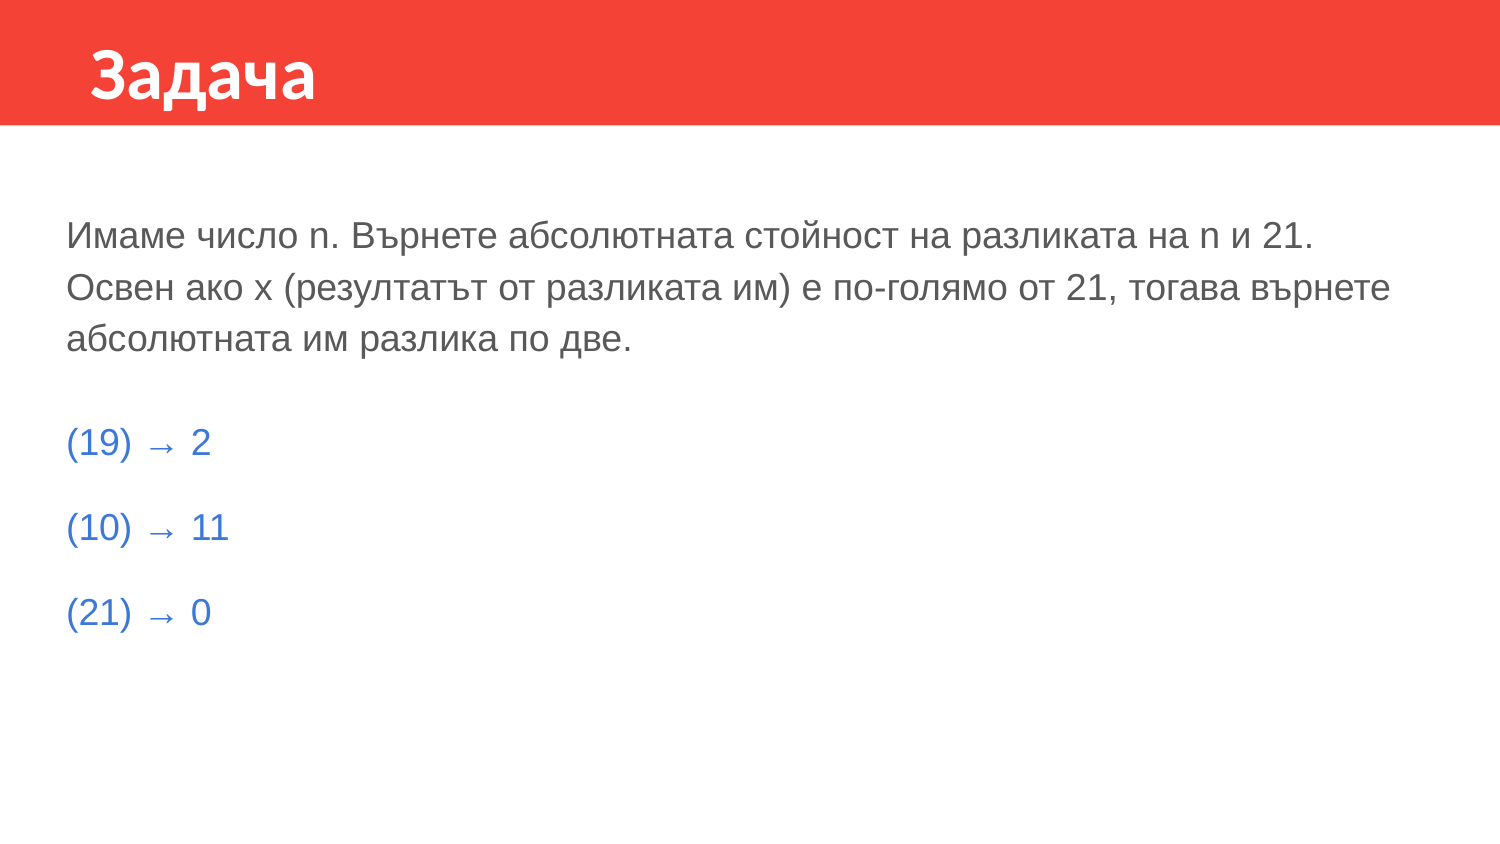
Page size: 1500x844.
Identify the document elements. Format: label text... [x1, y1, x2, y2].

list Имаме число n. Върнете абсолютната стойност на разликата на n и 21. Освен ако х (резултатът от разликата им) е по-голямо от 21, тогава върнете абсолютната им разлика по две. (19) → 2 (10) → 11 (21) → 0 [51, 189, 1449, 823]
text_box Задача [0, 9, 1117, 126]
text_box [0, 0, 1500, 126]
